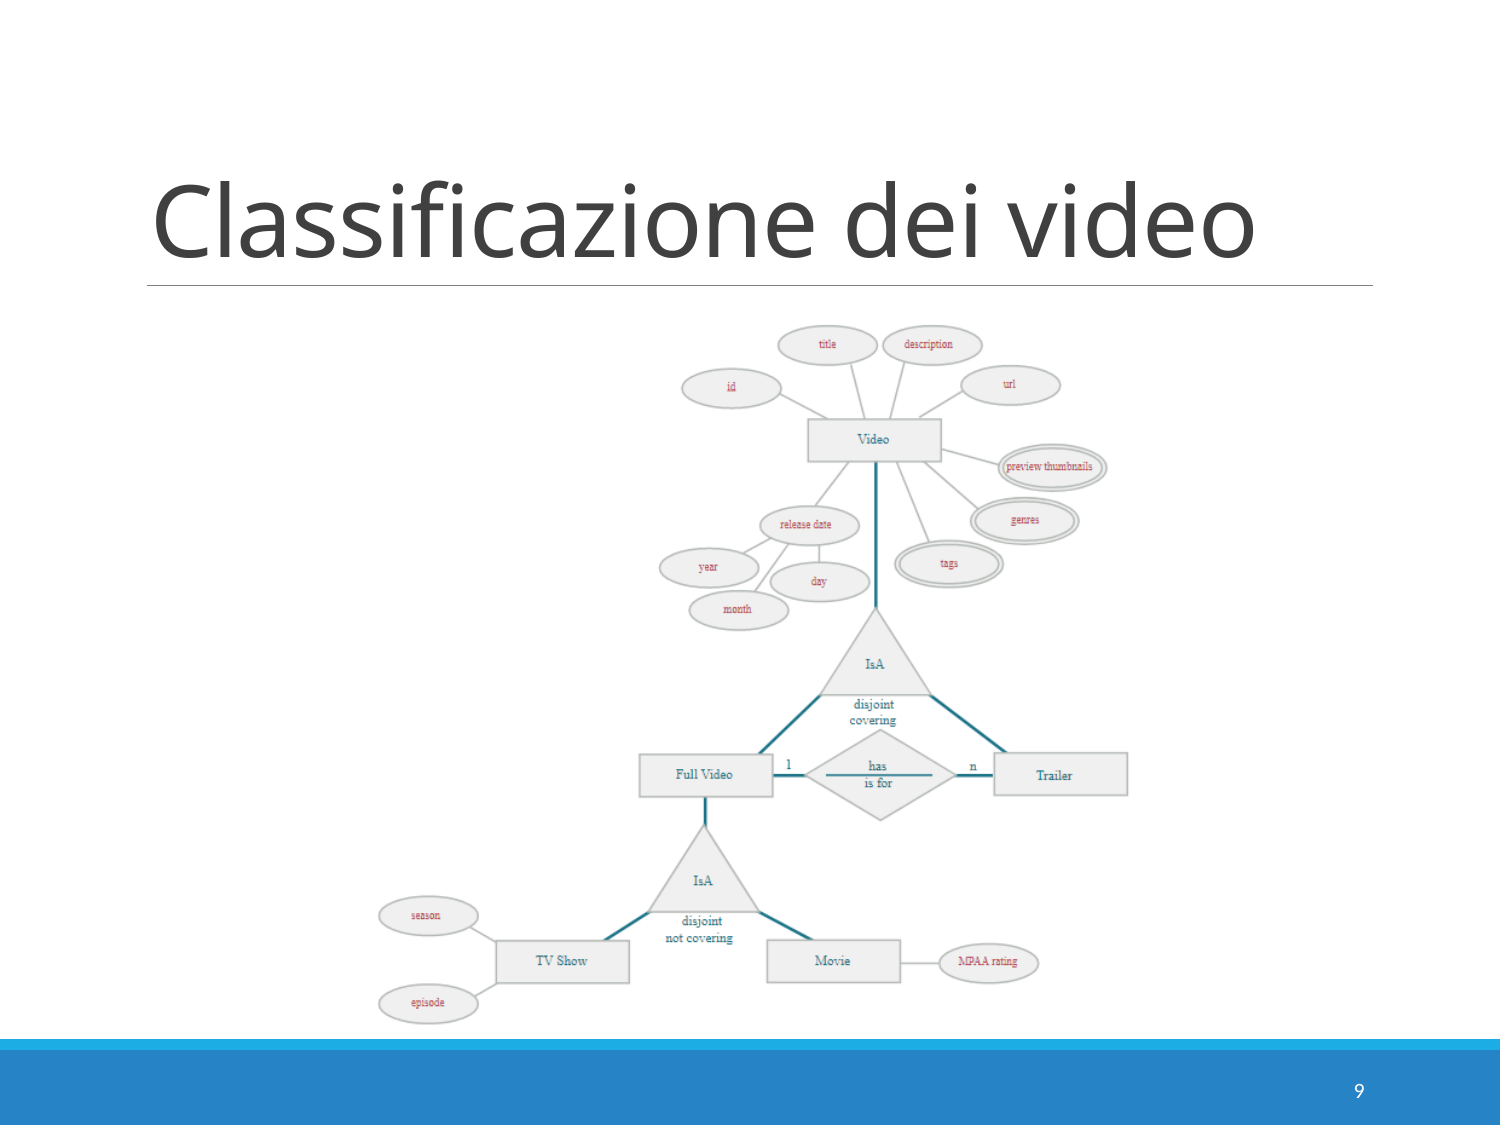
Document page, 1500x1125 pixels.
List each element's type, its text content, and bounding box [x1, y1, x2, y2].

title Classificazione dei video [135, 47, 1373, 285]
picture [368, 311, 1139, 1034]
slide_number 9 [1218, 1059, 1380, 1120]
